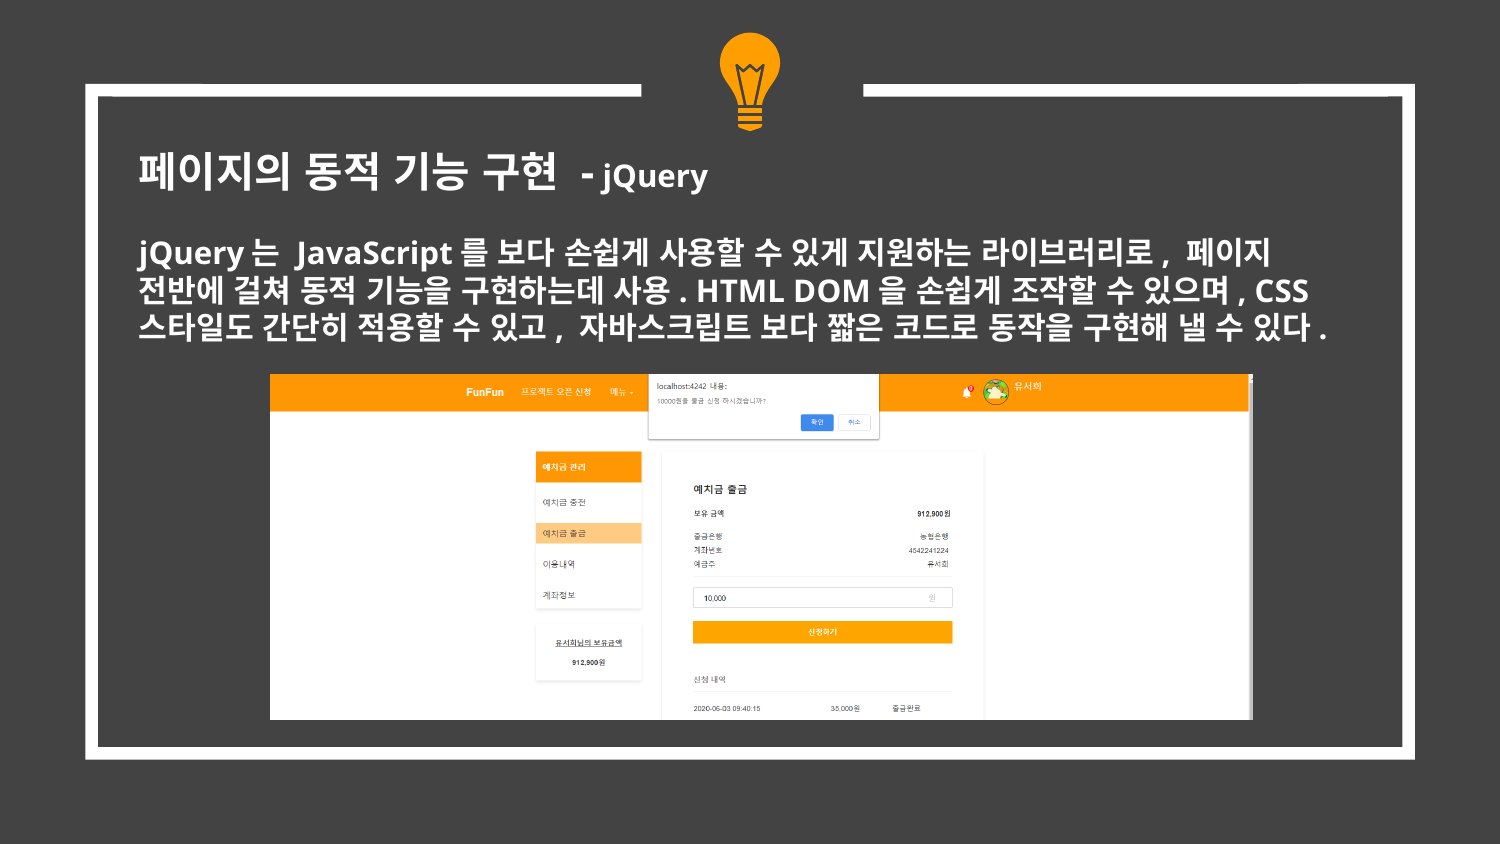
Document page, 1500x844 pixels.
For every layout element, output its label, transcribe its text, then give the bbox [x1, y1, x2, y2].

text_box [719, 32, 781, 132]
text_box 페이지의 동적 기능 구현 - jQuery jQuery는 JavaScript를 보다 손쉽게 사용할 수 있게 지원하는 라이브러리로, 페이지 전반에 걸쳐 동적 기능을 구현하는데 사용. HTML DOM을 손쉽게 조작할 수 있으며, CSS 스타일도 간단히 적용할 수 있고, 자바스크립트 보다 짧은 코드로 동작을 구현해 낼 수 있다. [123, 130, 1365, 214]
picture [269, 374, 1253, 721]
